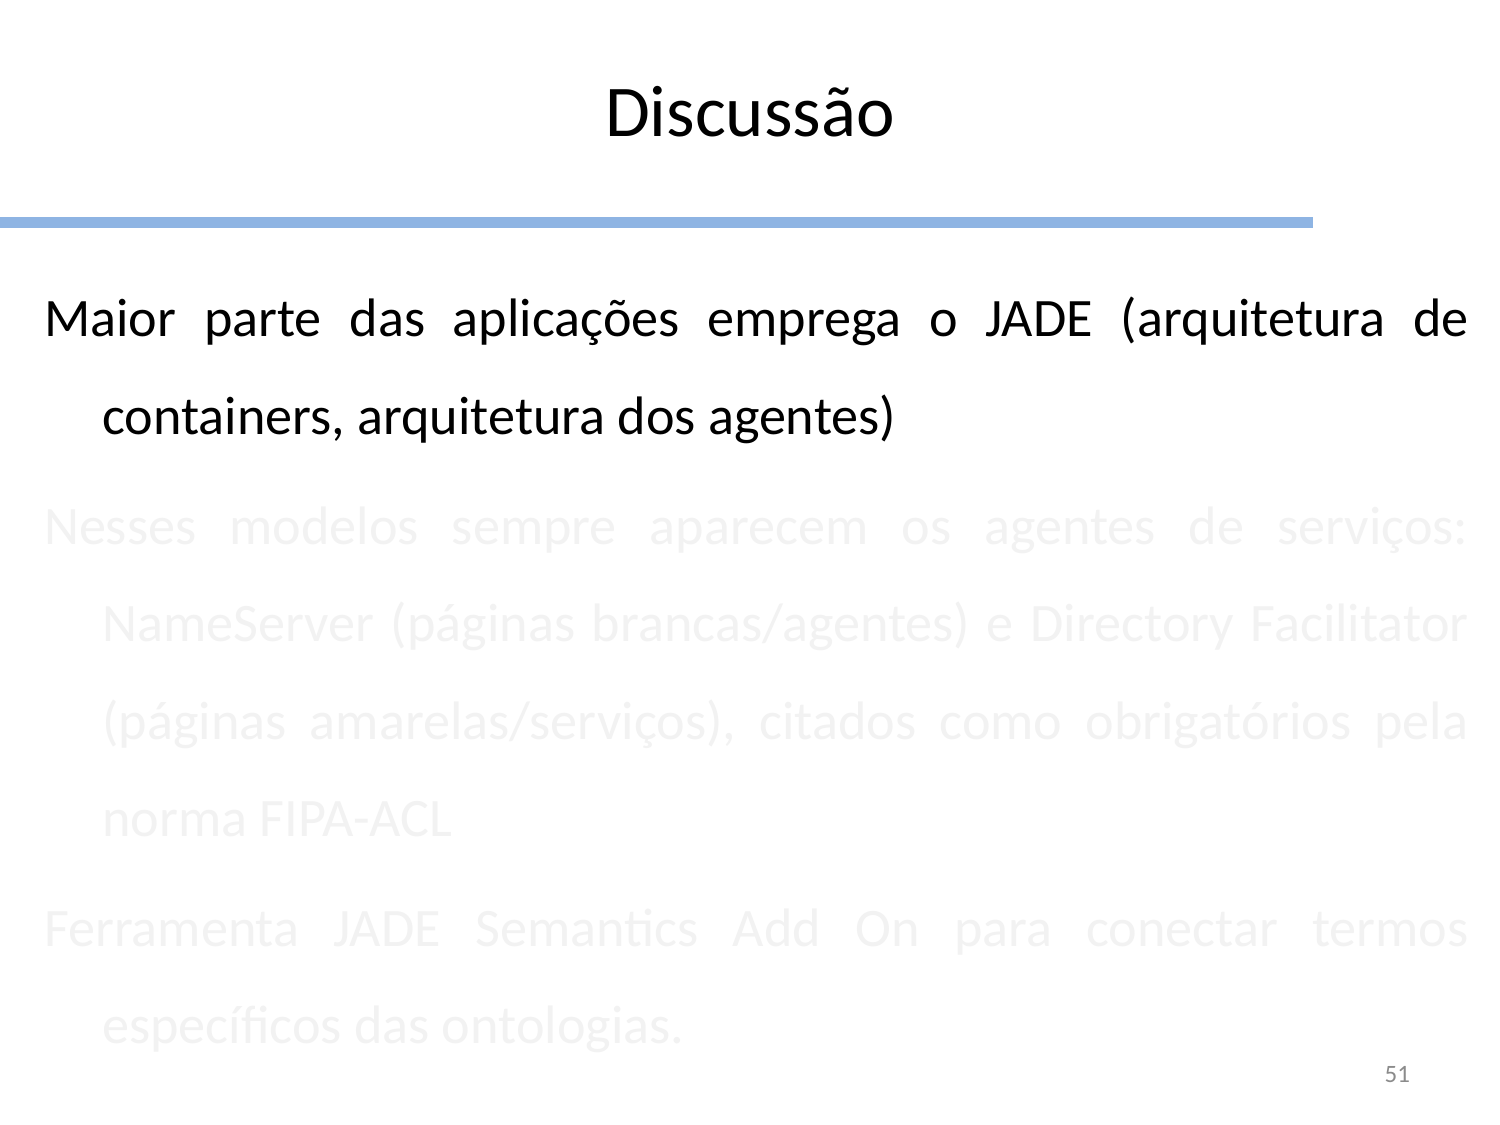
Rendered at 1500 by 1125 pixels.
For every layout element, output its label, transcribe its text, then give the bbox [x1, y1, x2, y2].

slide_number 51 [1074, 1063, 1425, 1103]
text_box Maior parte das aplicações emprega o JADE (arquitetura de containers, arquitetura dos agentes) Nesses modelos sempre aparecem os agentes de serviços: NameServer (páginas brancas/agentes) e Directory Facilitator (páginas amarelas/serviços), citados como obrigatórios pela norma FIPA-ACL Ferramenta JADE Semantics Add On para conectar termos específicos das ontologias. [29, 242, 1486, 1063]
text_box Discussão [0, 55, 1500, 159]
